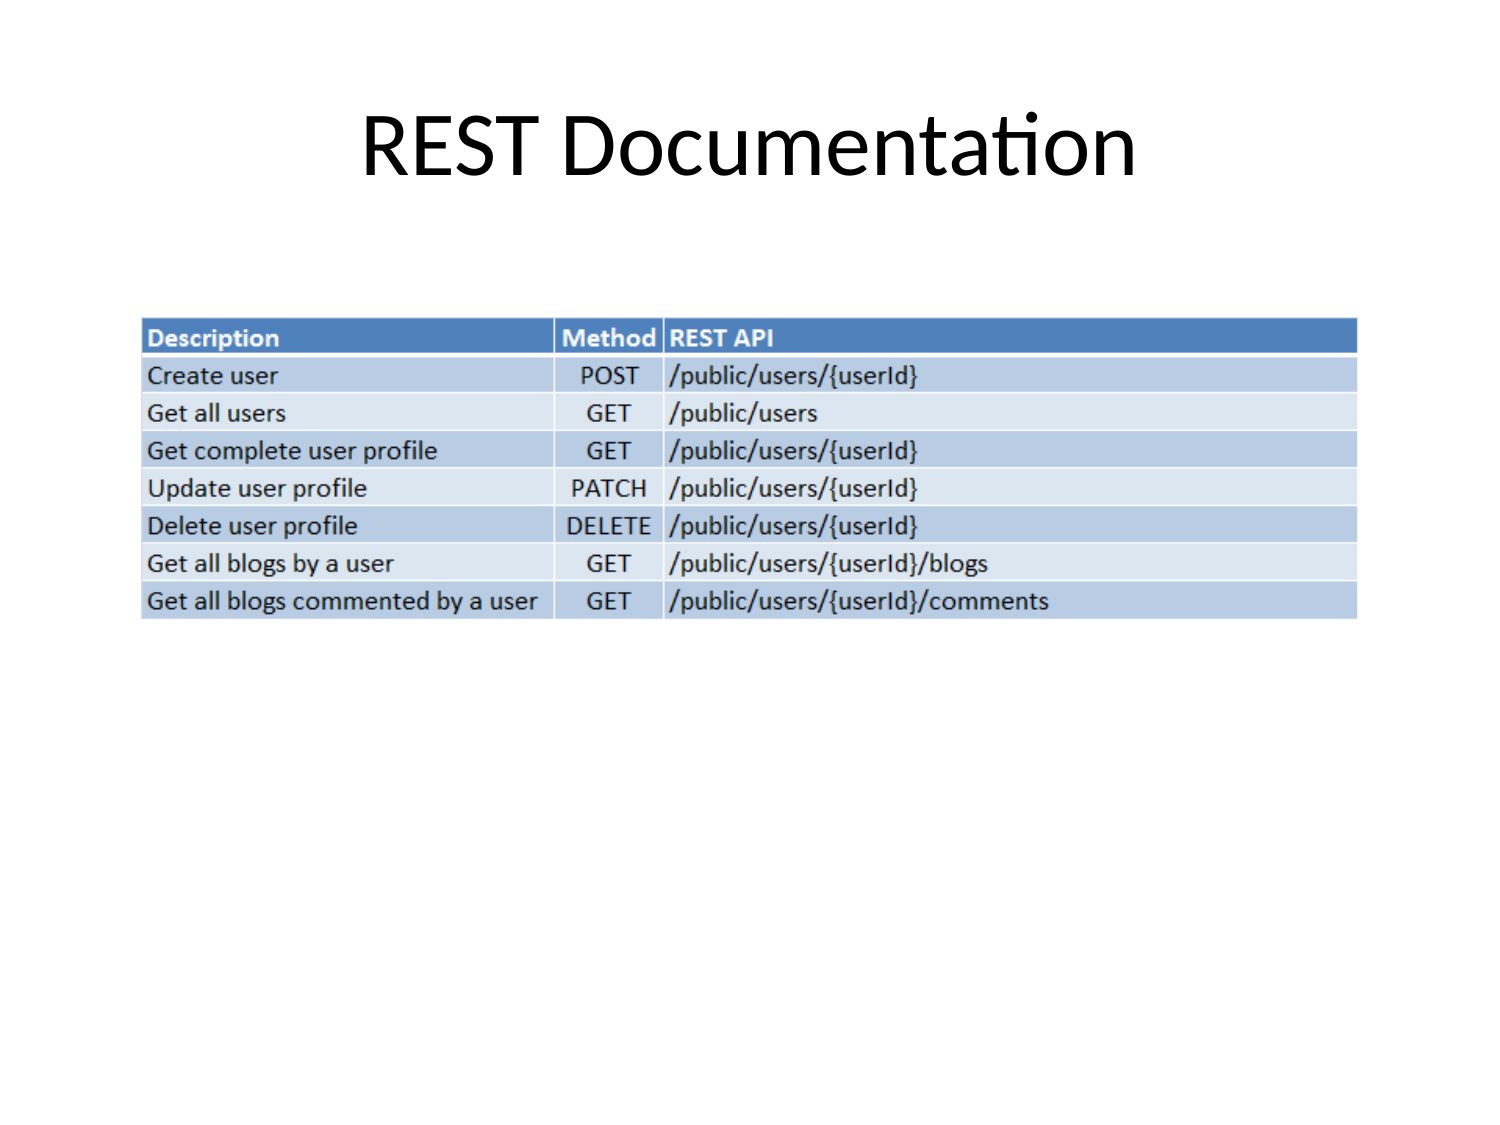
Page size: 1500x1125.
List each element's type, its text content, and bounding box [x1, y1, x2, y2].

picture [141, 317, 1359, 808]
title REST Documentation [75, 45, 1425, 233]
